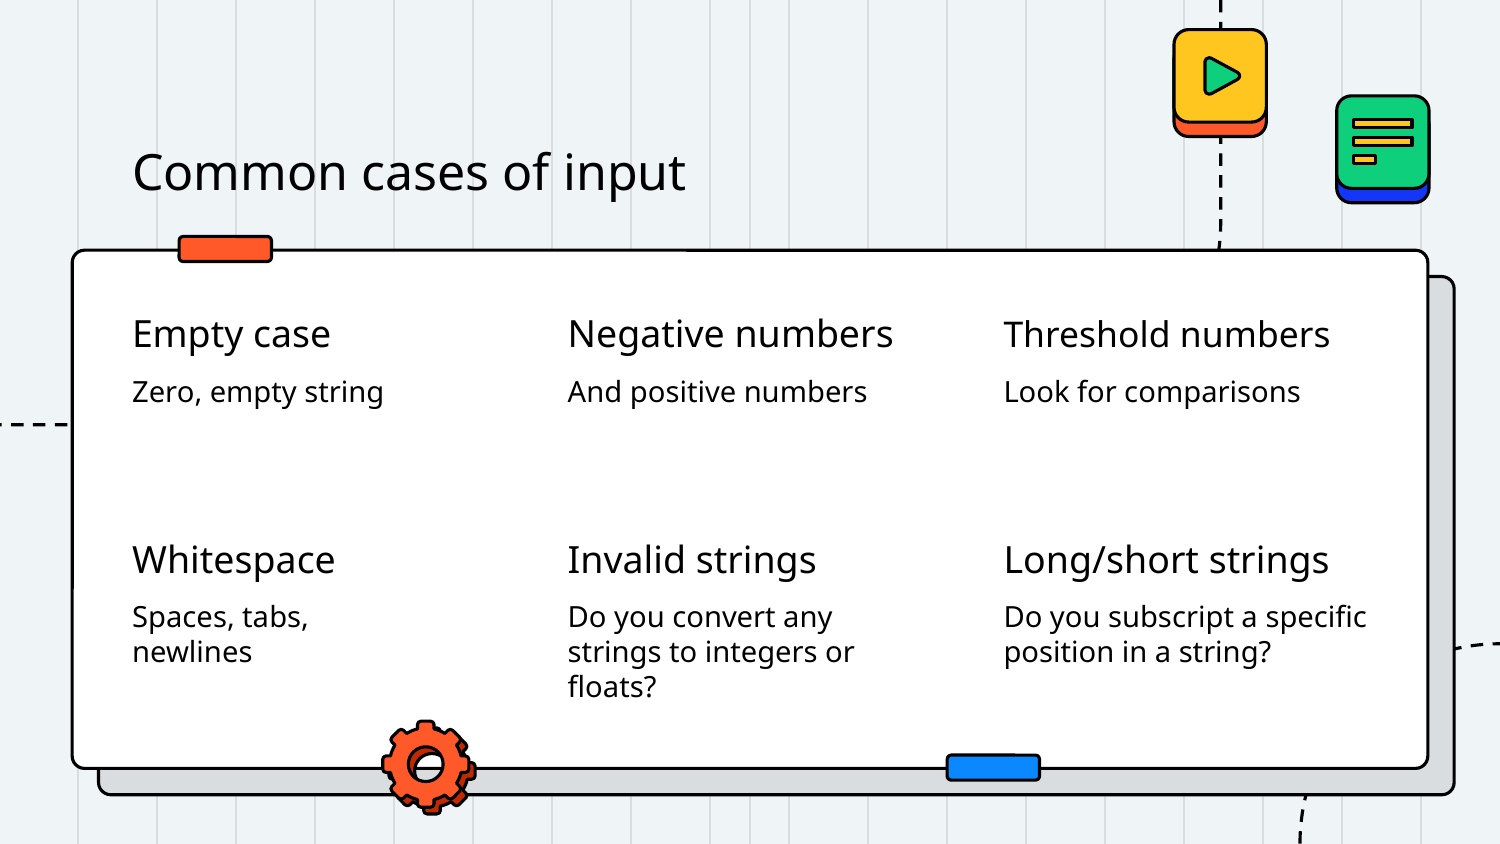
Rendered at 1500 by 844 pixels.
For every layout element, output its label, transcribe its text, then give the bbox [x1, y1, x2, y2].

subtitle Empty case [116, 304, 512, 357]
subtitle Look for comparisons [988, 357, 1383, 500]
subtitle Spaces, tabs, newlines [116, 583, 452, 725]
subtitle Do you subscript a specific position in a string? [988, 583, 1383, 725]
subtitle Invalid strings [552, 529, 948, 583]
subtitle Threshold numbers [988, 304, 1383, 357]
subtitle Do you convert any strings to integers or floats? [552, 583, 948, 725]
subtitle Long/short strings [988, 529, 1383, 583]
subtitle Negative numbers [552, 304, 948, 357]
subtitle Whitespace [116, 529, 512, 596]
subtitle And positive numbers [552, 357, 948, 500]
subtitle Zero, empty string [116, 357, 512, 500]
title Common cases of input [116, 62, 926, 216]
